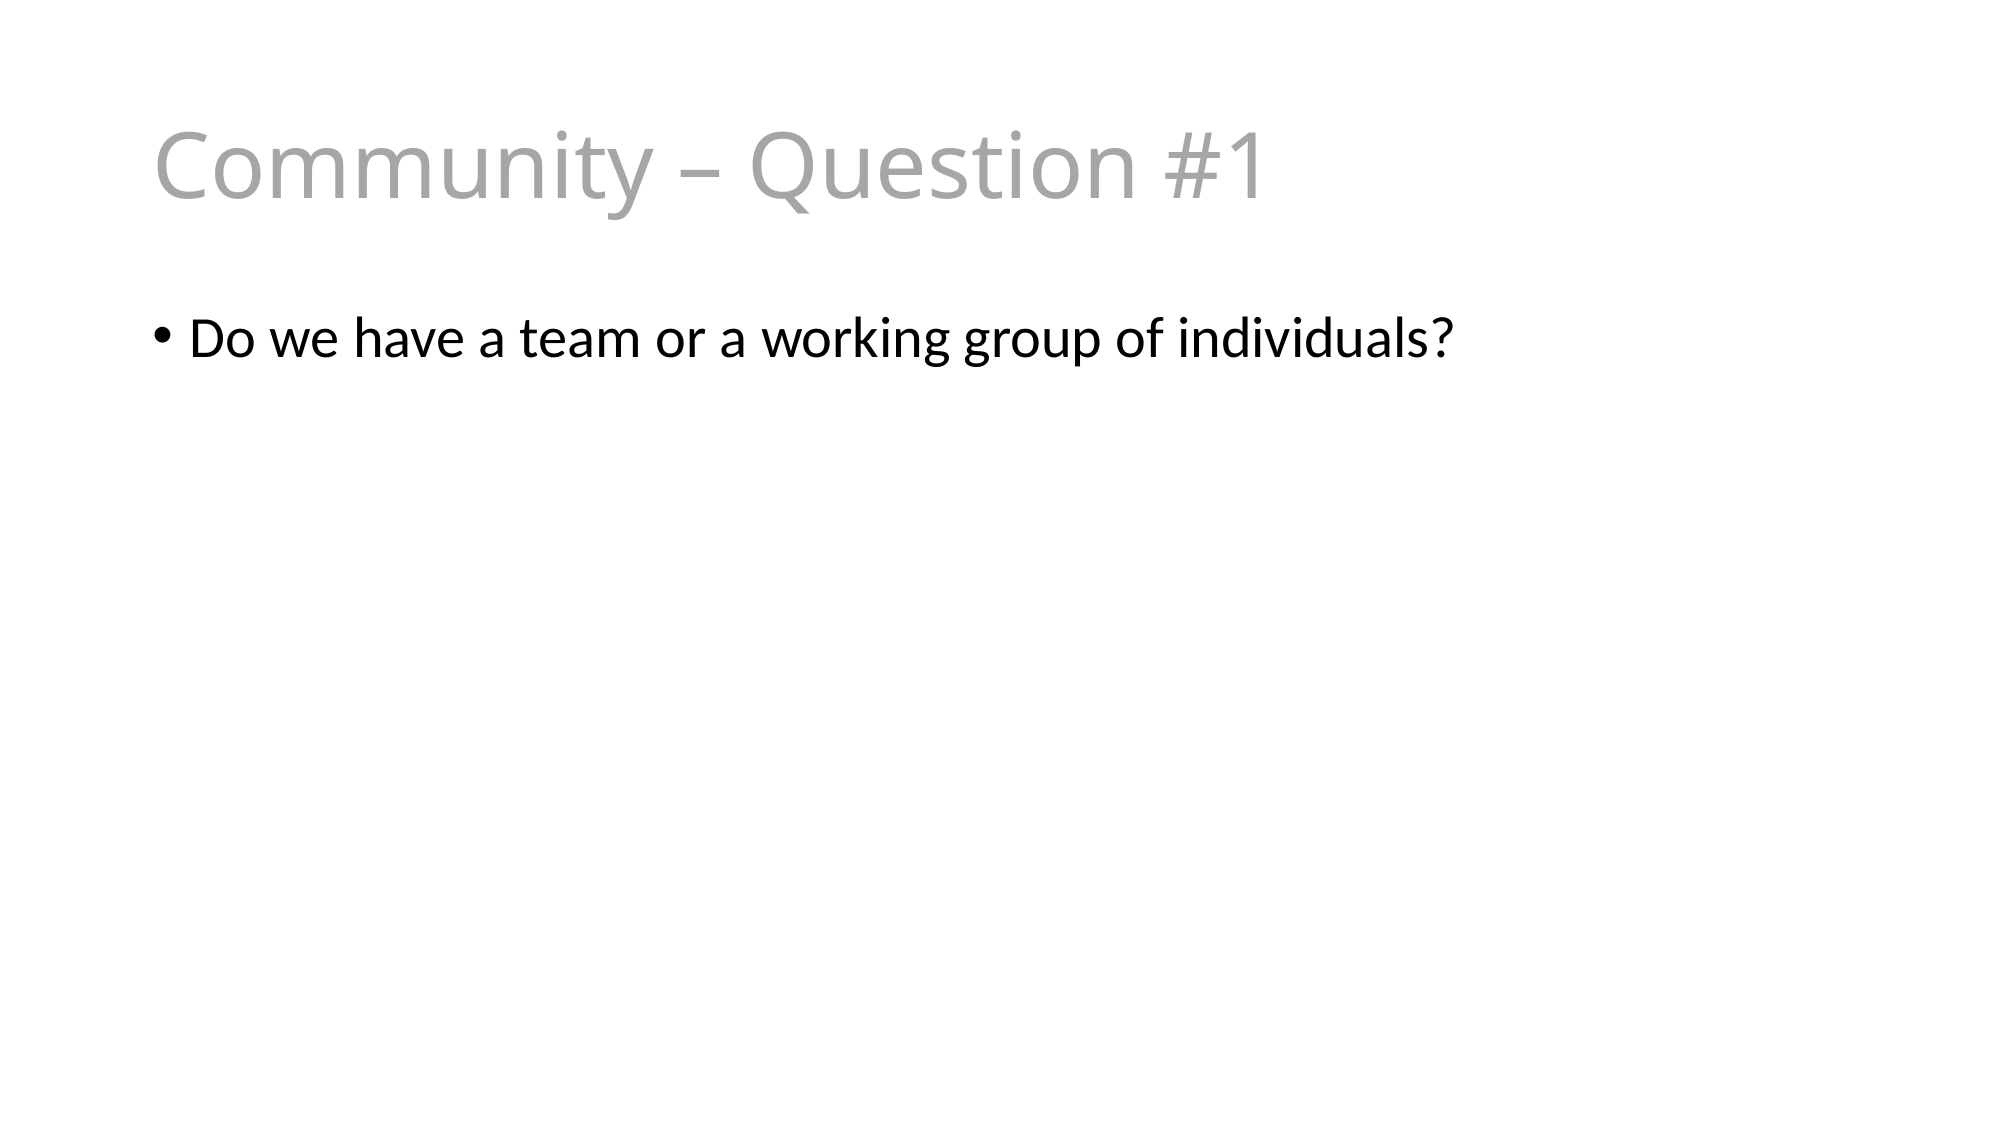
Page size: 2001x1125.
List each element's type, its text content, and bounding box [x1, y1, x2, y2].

list Do we have a team or a working group of individuals? [137, 299, 1939, 1084]
title Community – Question #1 [137, 59, 1863, 278]
